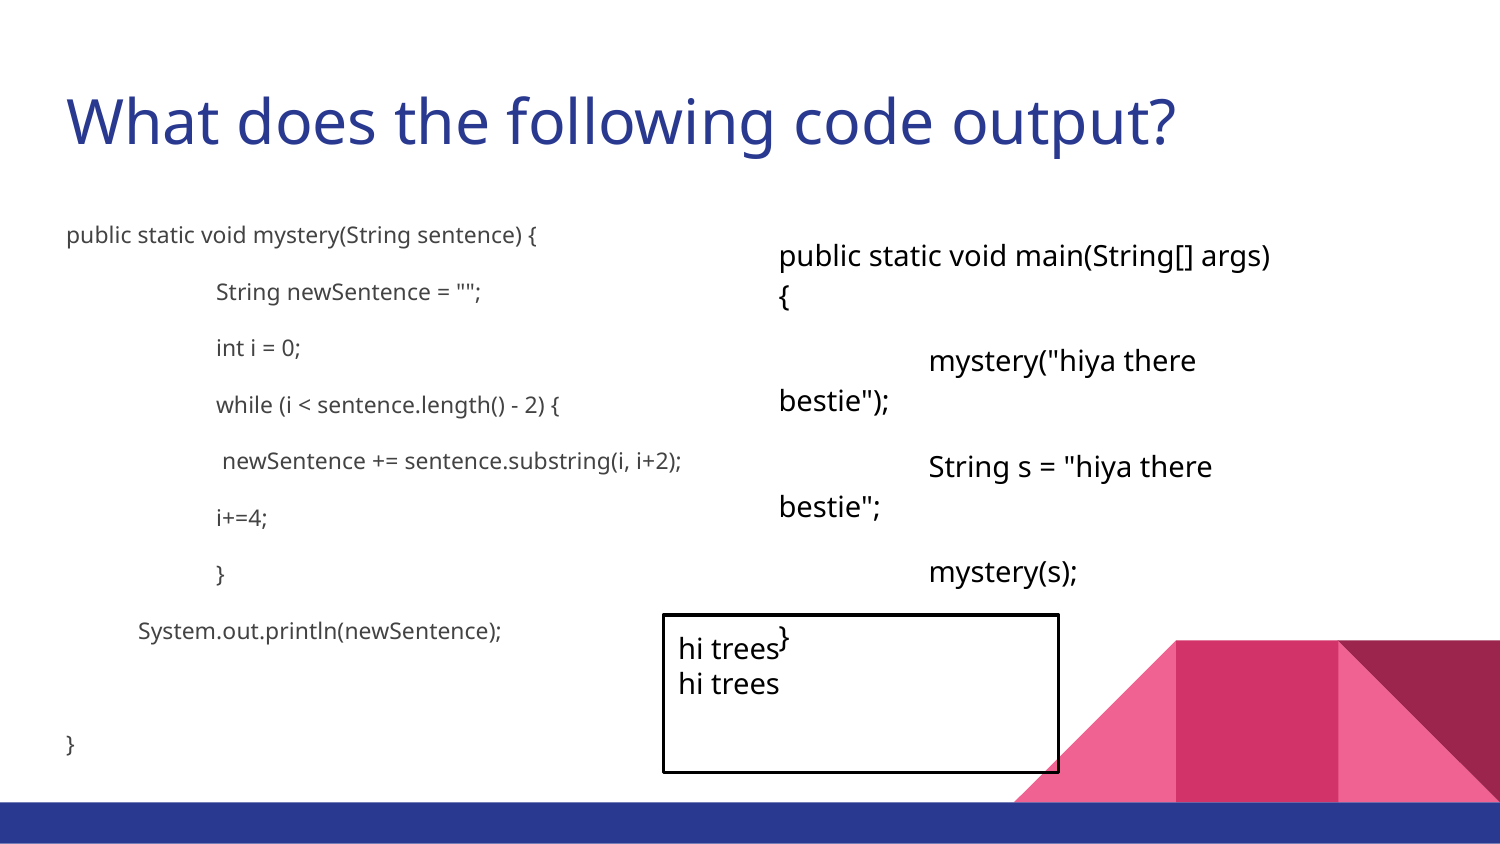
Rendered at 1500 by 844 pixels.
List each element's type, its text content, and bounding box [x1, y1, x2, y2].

text_box hi trees hi trees [663, 615, 1059, 773]
list public static void mystery(String sentence) { String newSentence = ""; int i = 0; while (i < sentence.length() - 2) { newSentence += sentence.substring(i, i+2); i+=4; } System.out.println(newSentence); } [51, 201, 1449, 750]
text_box public static void main(String[] args) { mystery("hiya there bestie"); String s = "hiya there bestie"; mystery(s); } [763, 217, 1304, 643]
title What does the following code output? [51, 67, 1449, 167]
